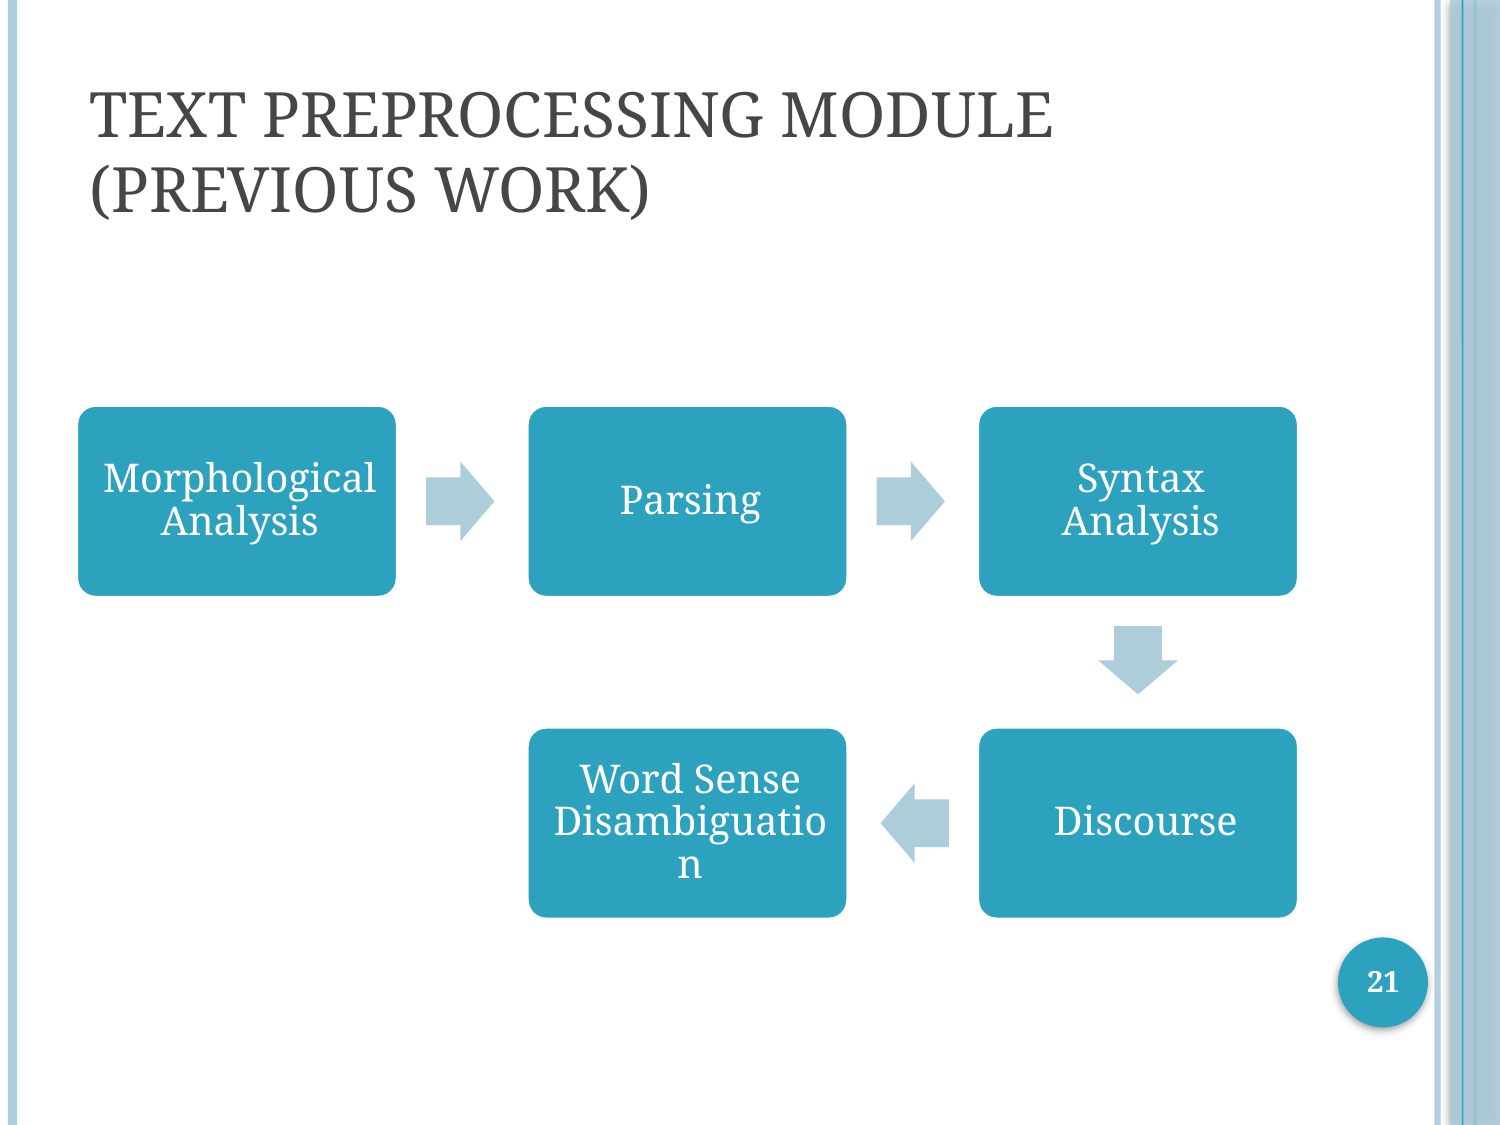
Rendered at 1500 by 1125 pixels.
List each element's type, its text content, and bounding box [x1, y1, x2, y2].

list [74, 261, 1301, 1063]
slide_number 21 [1333, 940, 1434, 1027]
title Text PreProcessing Module (previous work) [75, 45, 1300, 233]
